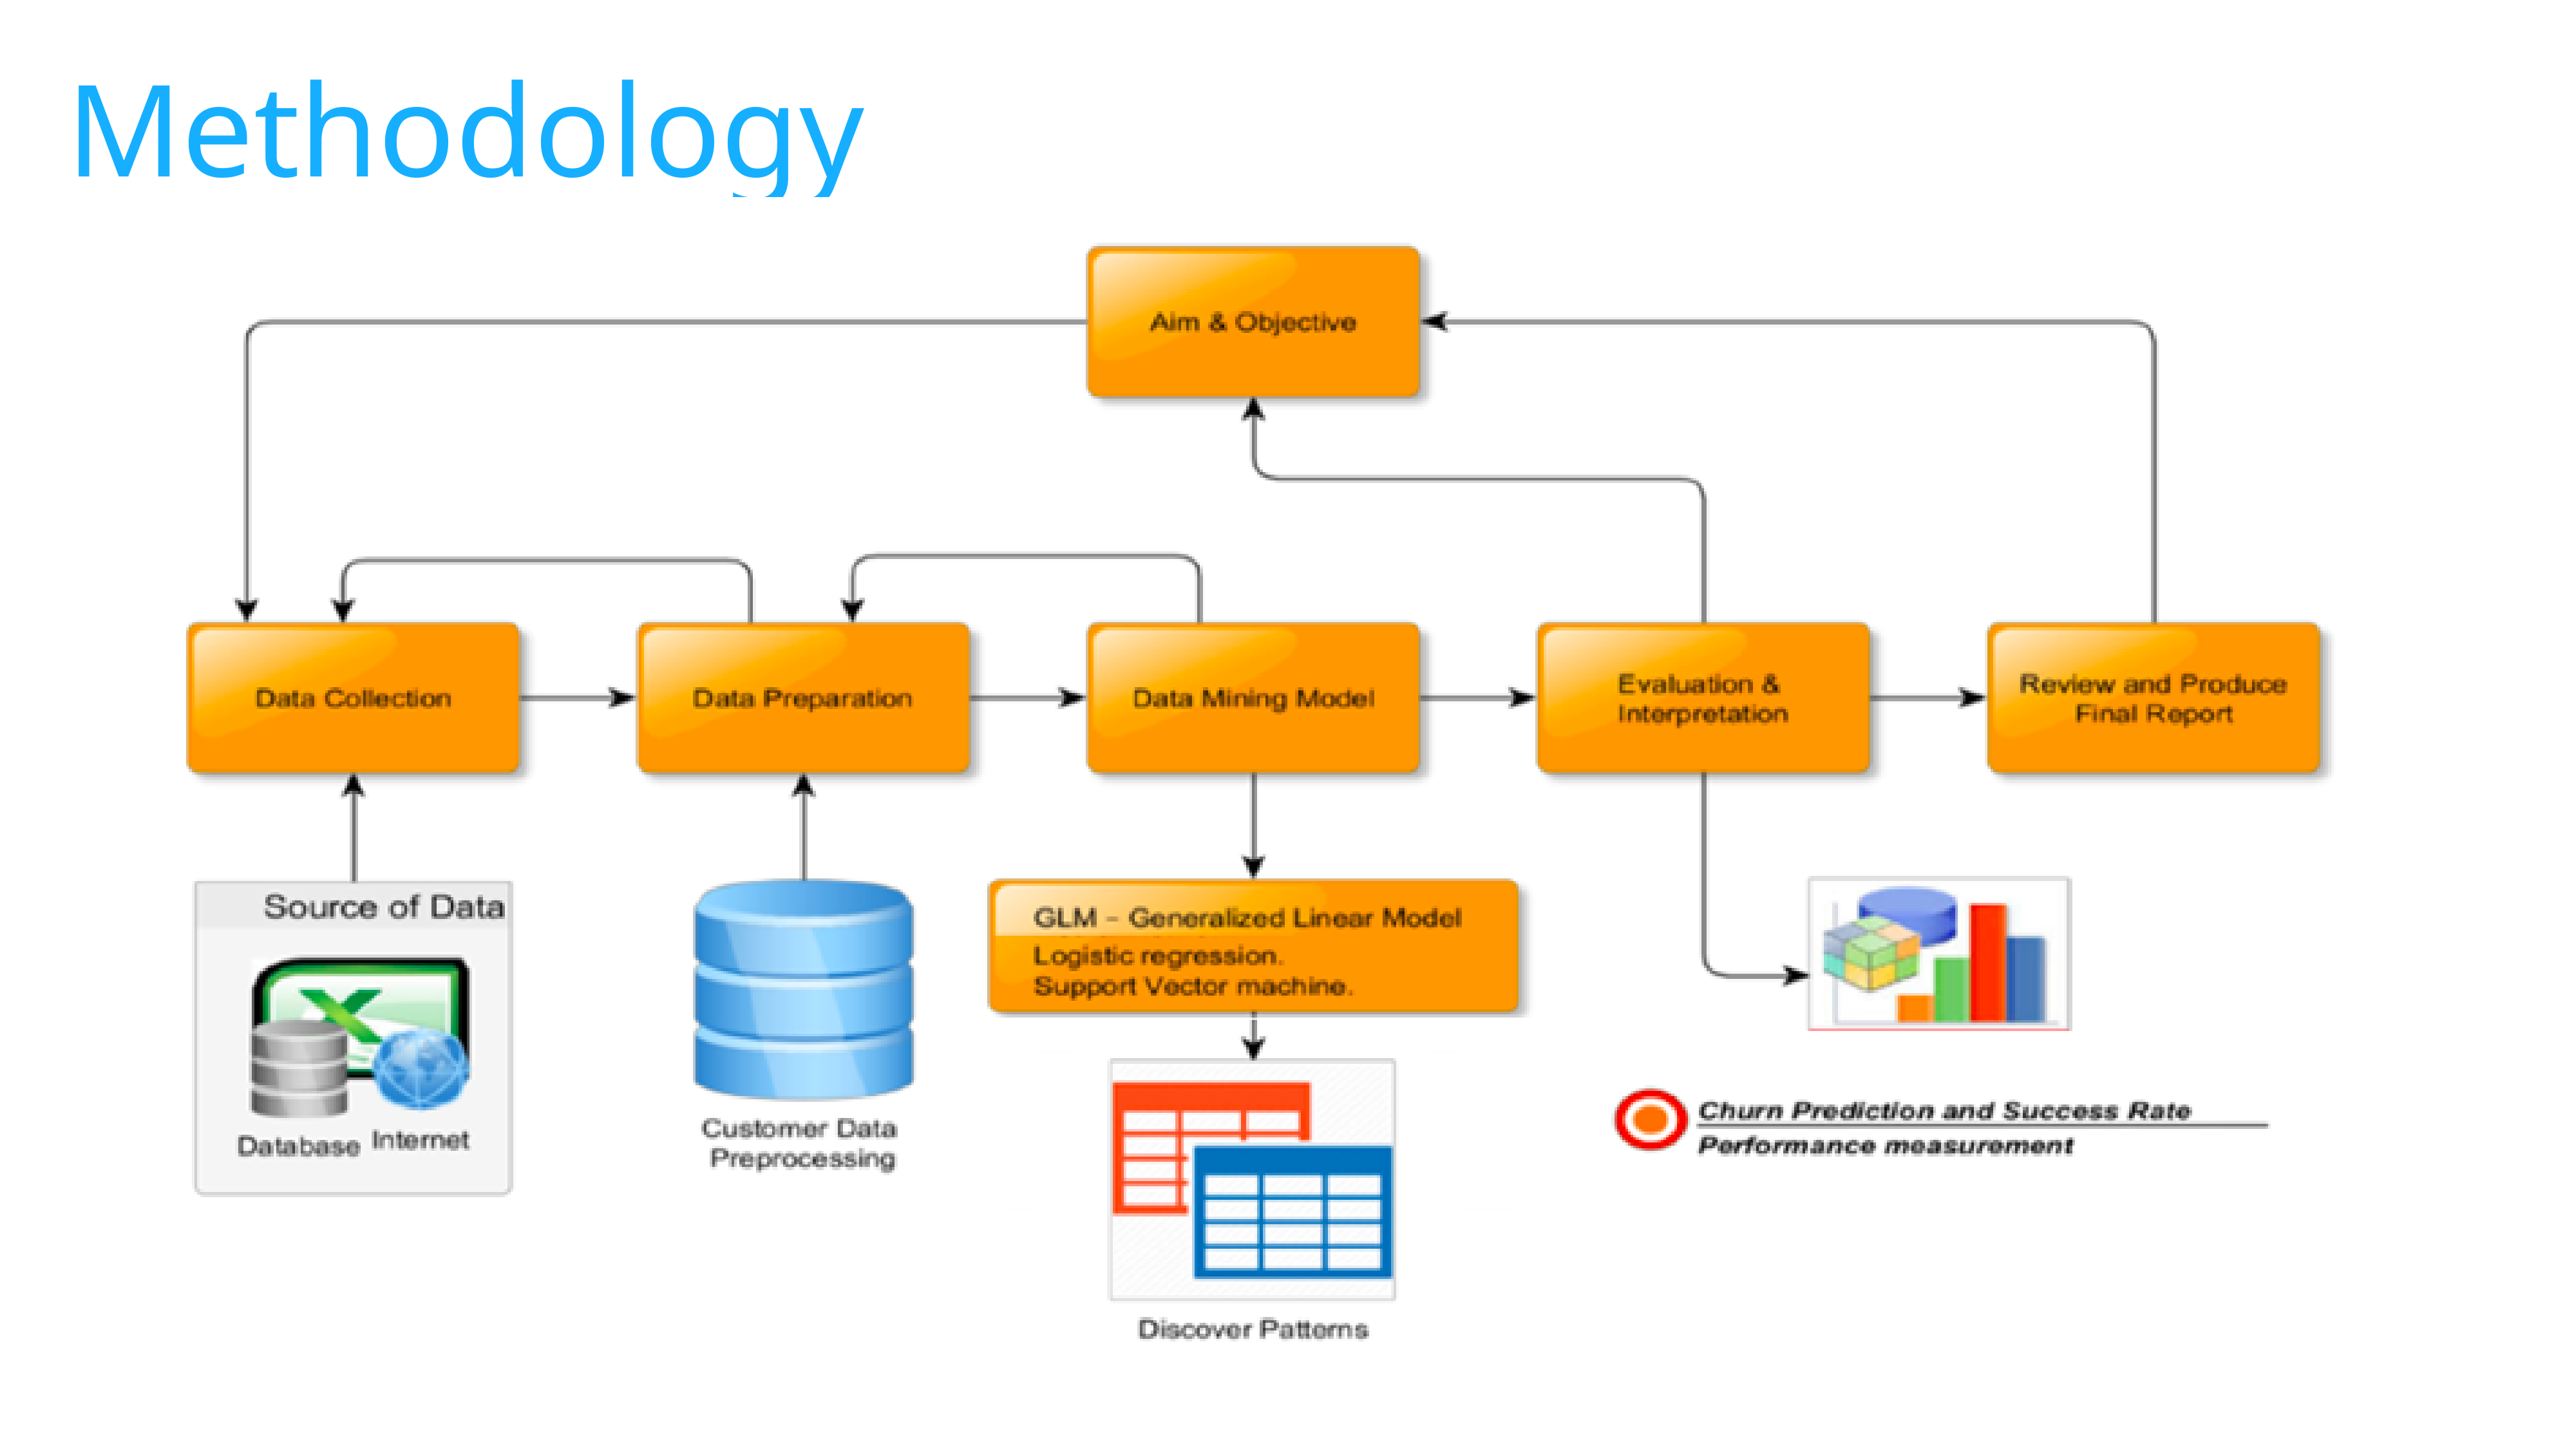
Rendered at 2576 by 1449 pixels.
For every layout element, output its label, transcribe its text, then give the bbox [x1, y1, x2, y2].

picture [97, 197, 2413, 1402]
title Methodology [61, 43, 2449, 211]
